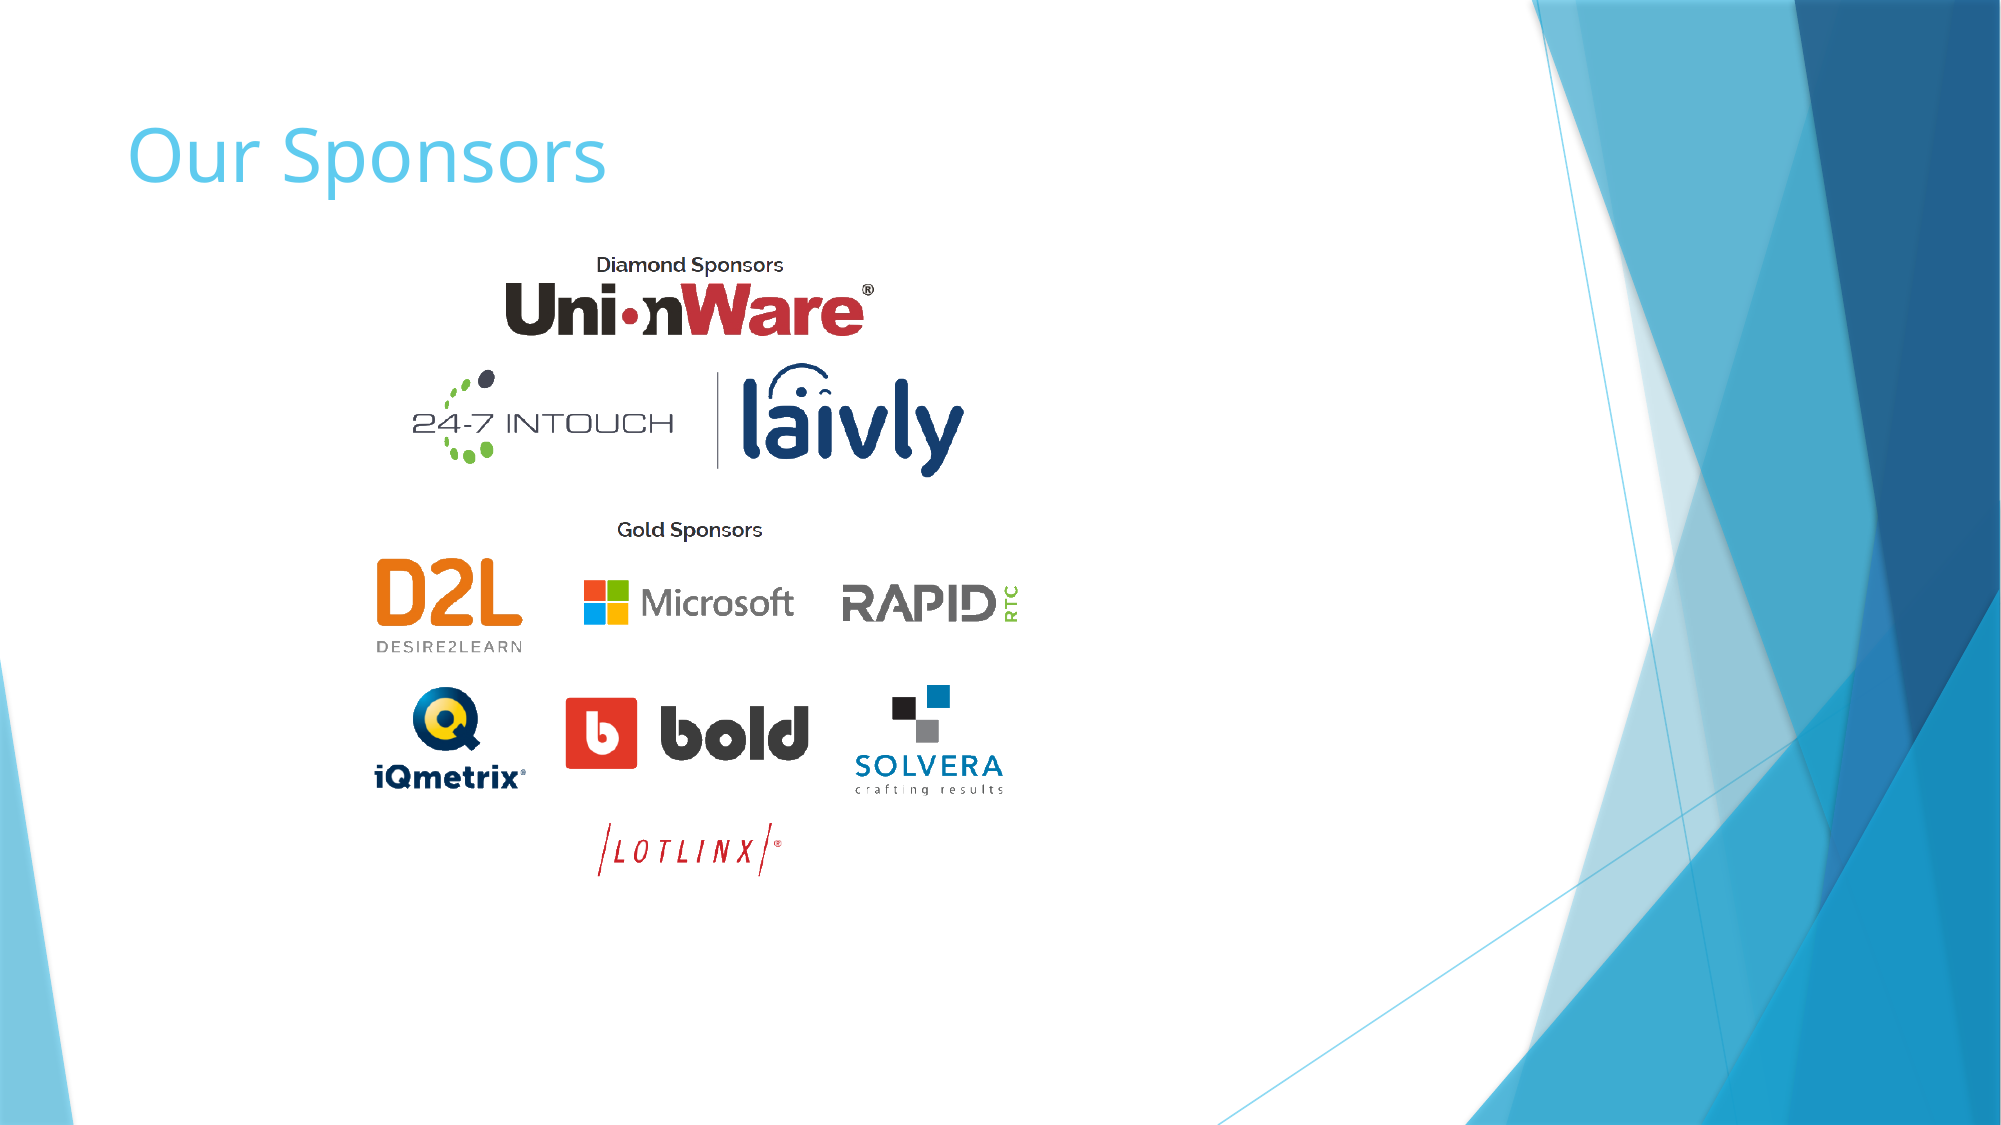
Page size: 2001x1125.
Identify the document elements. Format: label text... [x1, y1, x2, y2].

title Our Sponsors [111, 99, 1522, 317]
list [344, 243, 1043, 882]
